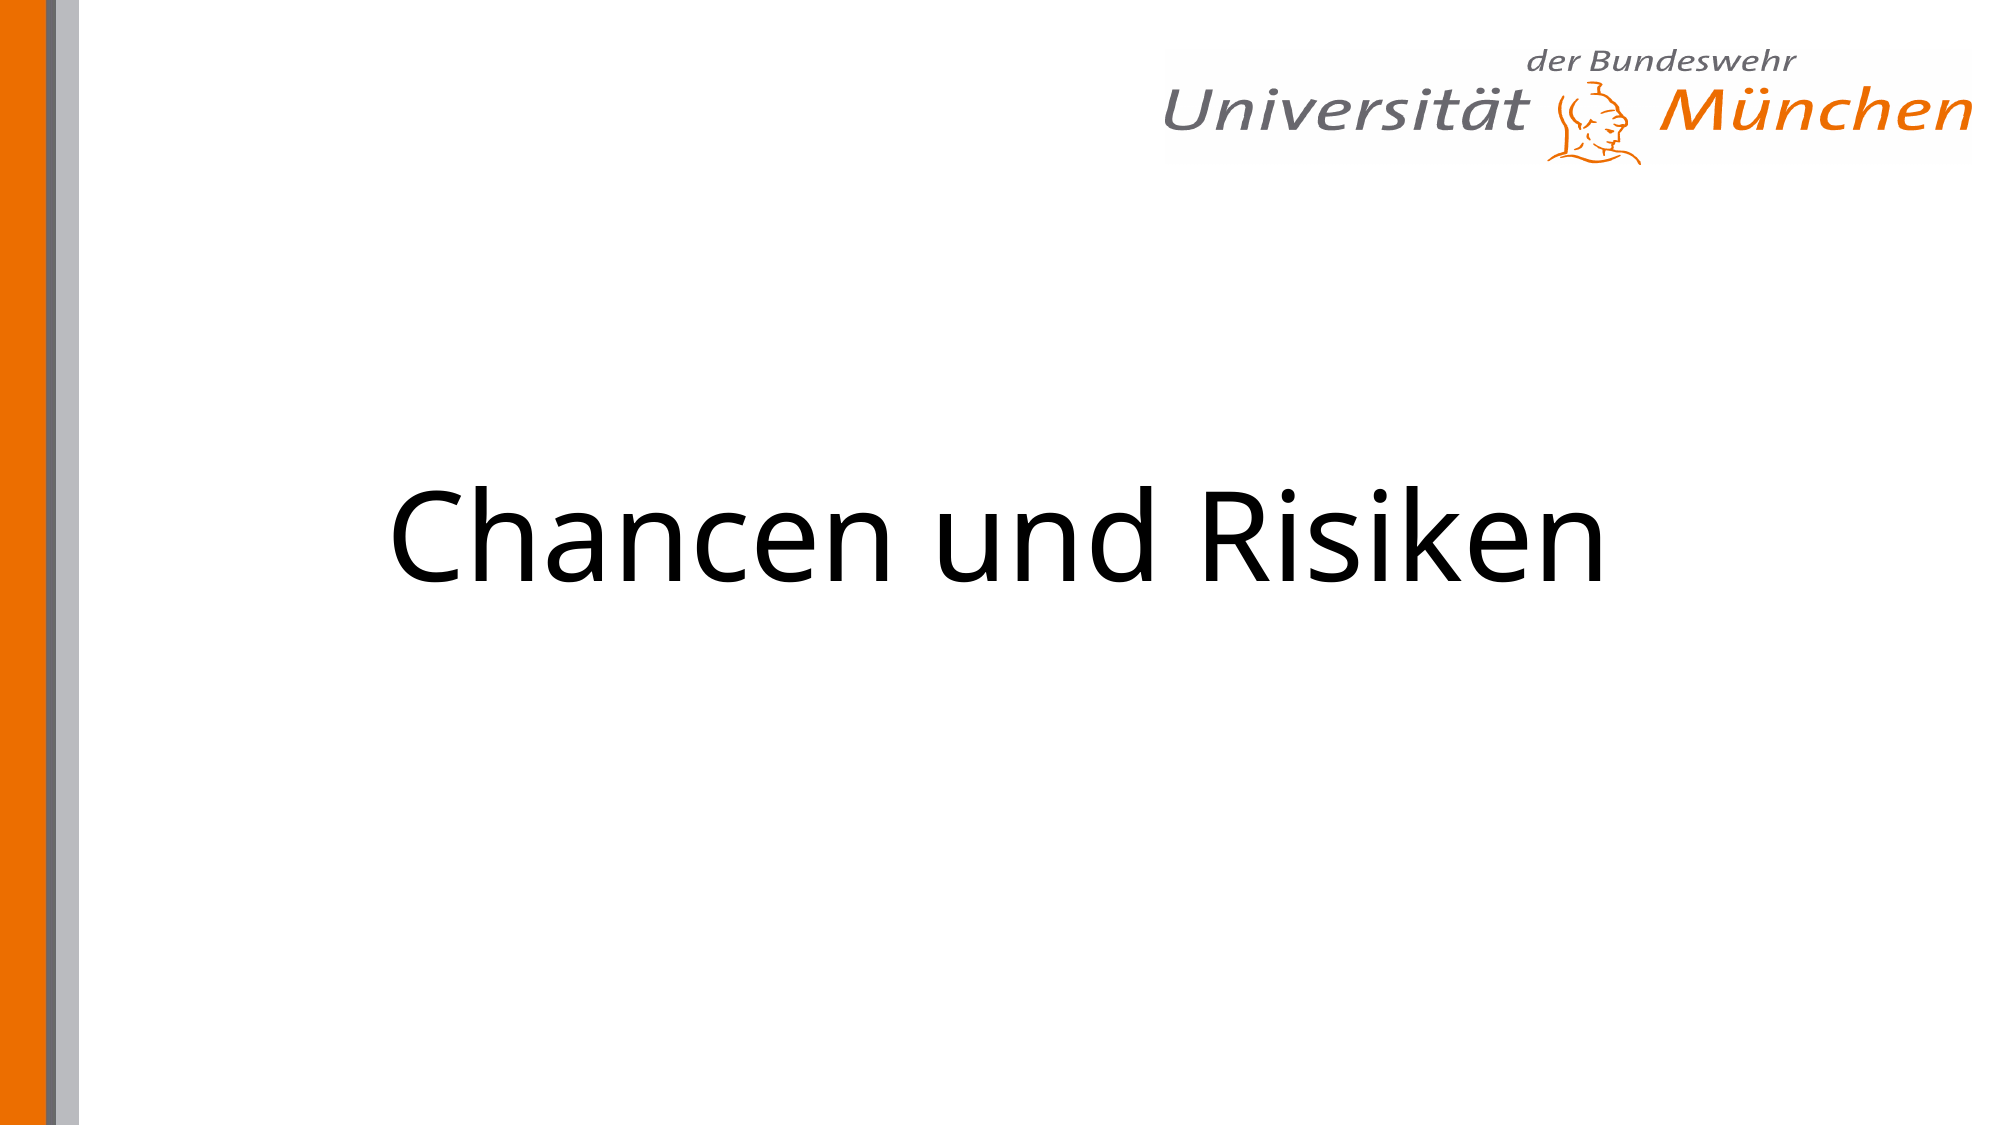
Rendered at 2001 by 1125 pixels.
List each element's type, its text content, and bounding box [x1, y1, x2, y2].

picture [0, 0, 79, 1125]
title Chancen und Risiken [136, 147, 1862, 616]
picture [1165, 49, 1972, 165]
